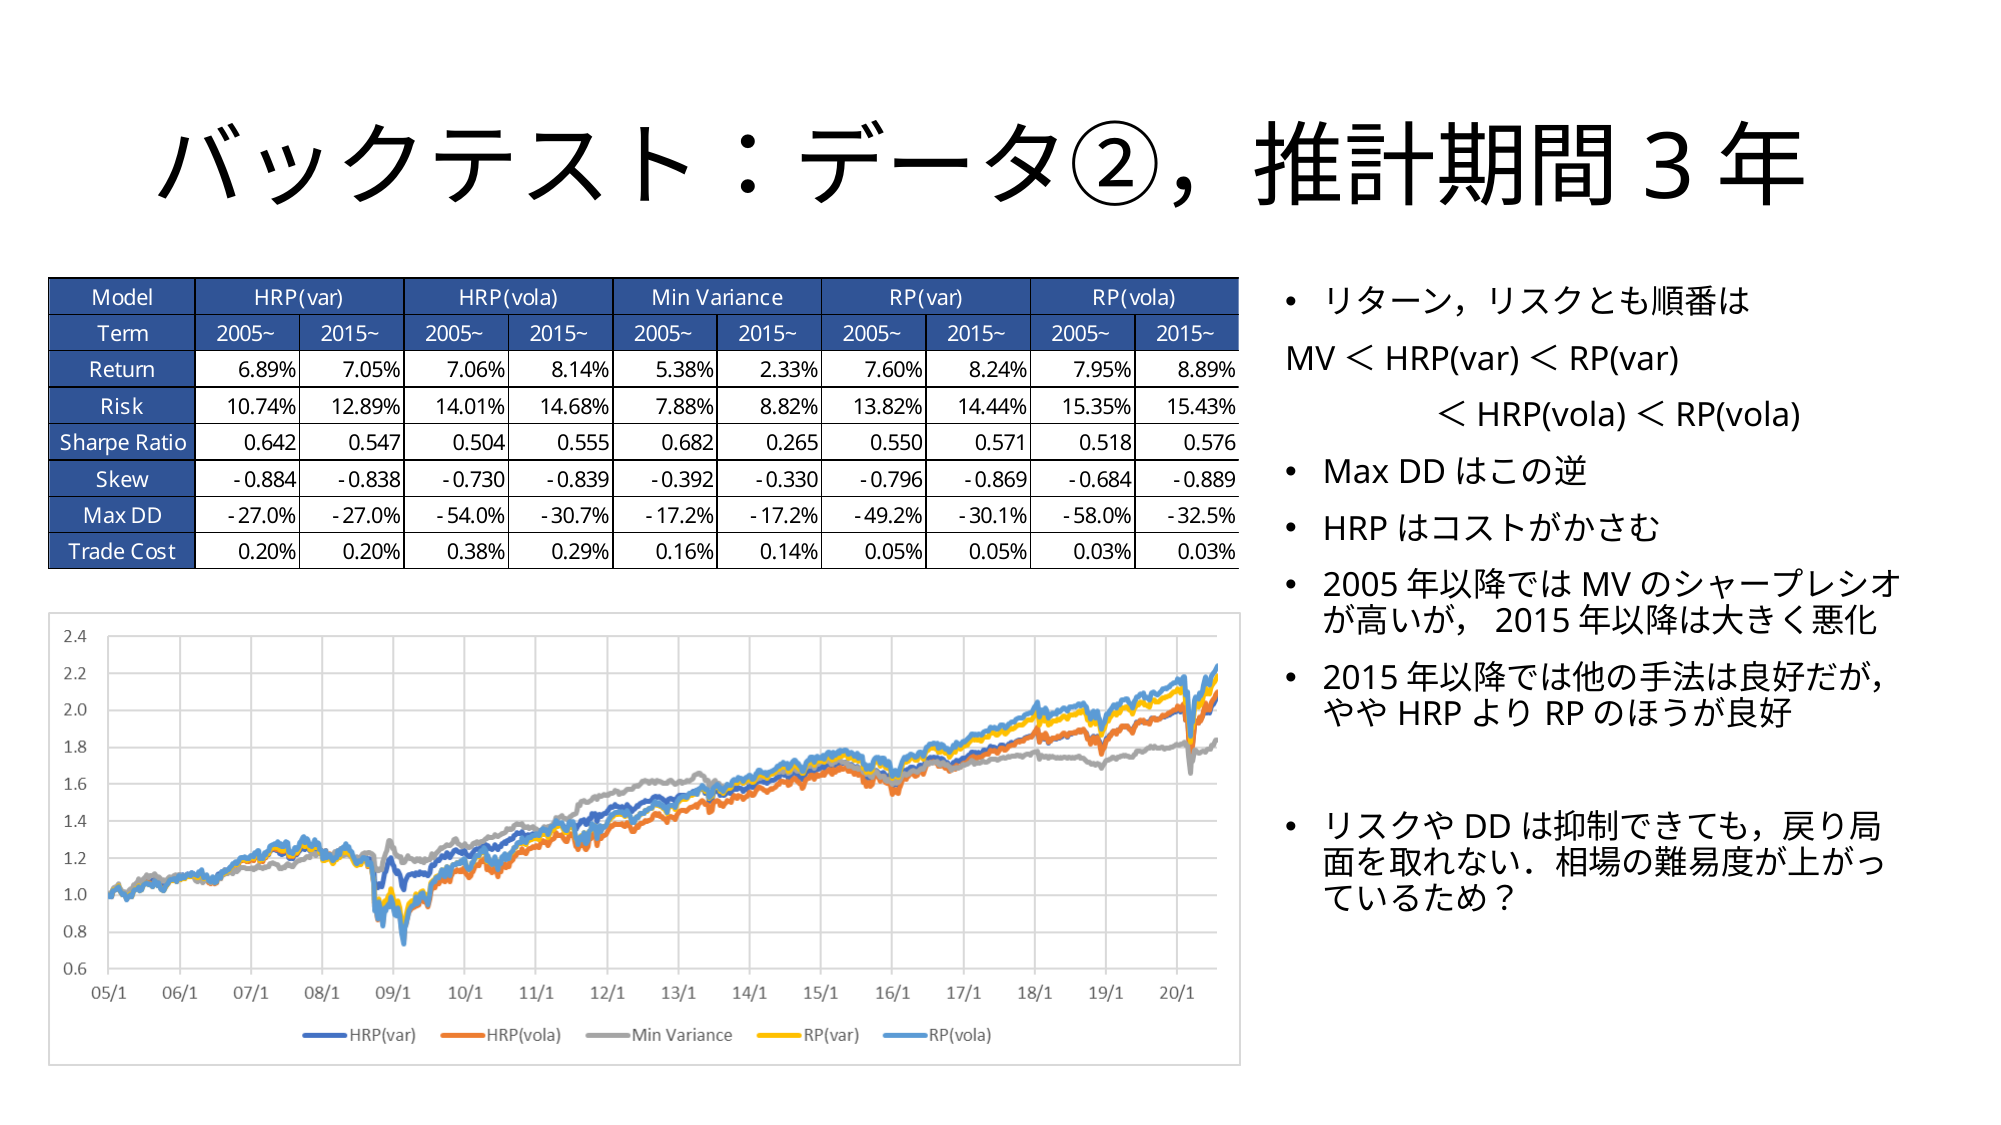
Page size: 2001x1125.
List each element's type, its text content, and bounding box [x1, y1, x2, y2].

title バックテスト：データ②，推計期間3年 [137, 59, 1863, 278]
picture [47, 612, 1241, 1066]
list リターン，リスクとも順番は MV＜HRP(var)＜RP(var) ＜HRP(vola)＜RP(vola) Max DDはこの逆 HRPはコストがかさむ 2005年以降ではMVのシャープレシオが高いが，2015年以降は大きく悪化 2015年以降では他の手法は良好だが，ややHRPよりRPのほうが良好 リスクやDDは抑制できても，戻り局面を取れない．相場の難易度が上がっているため？ [1270, 277, 1928, 1014]
picture [47, 277, 1241, 570]
